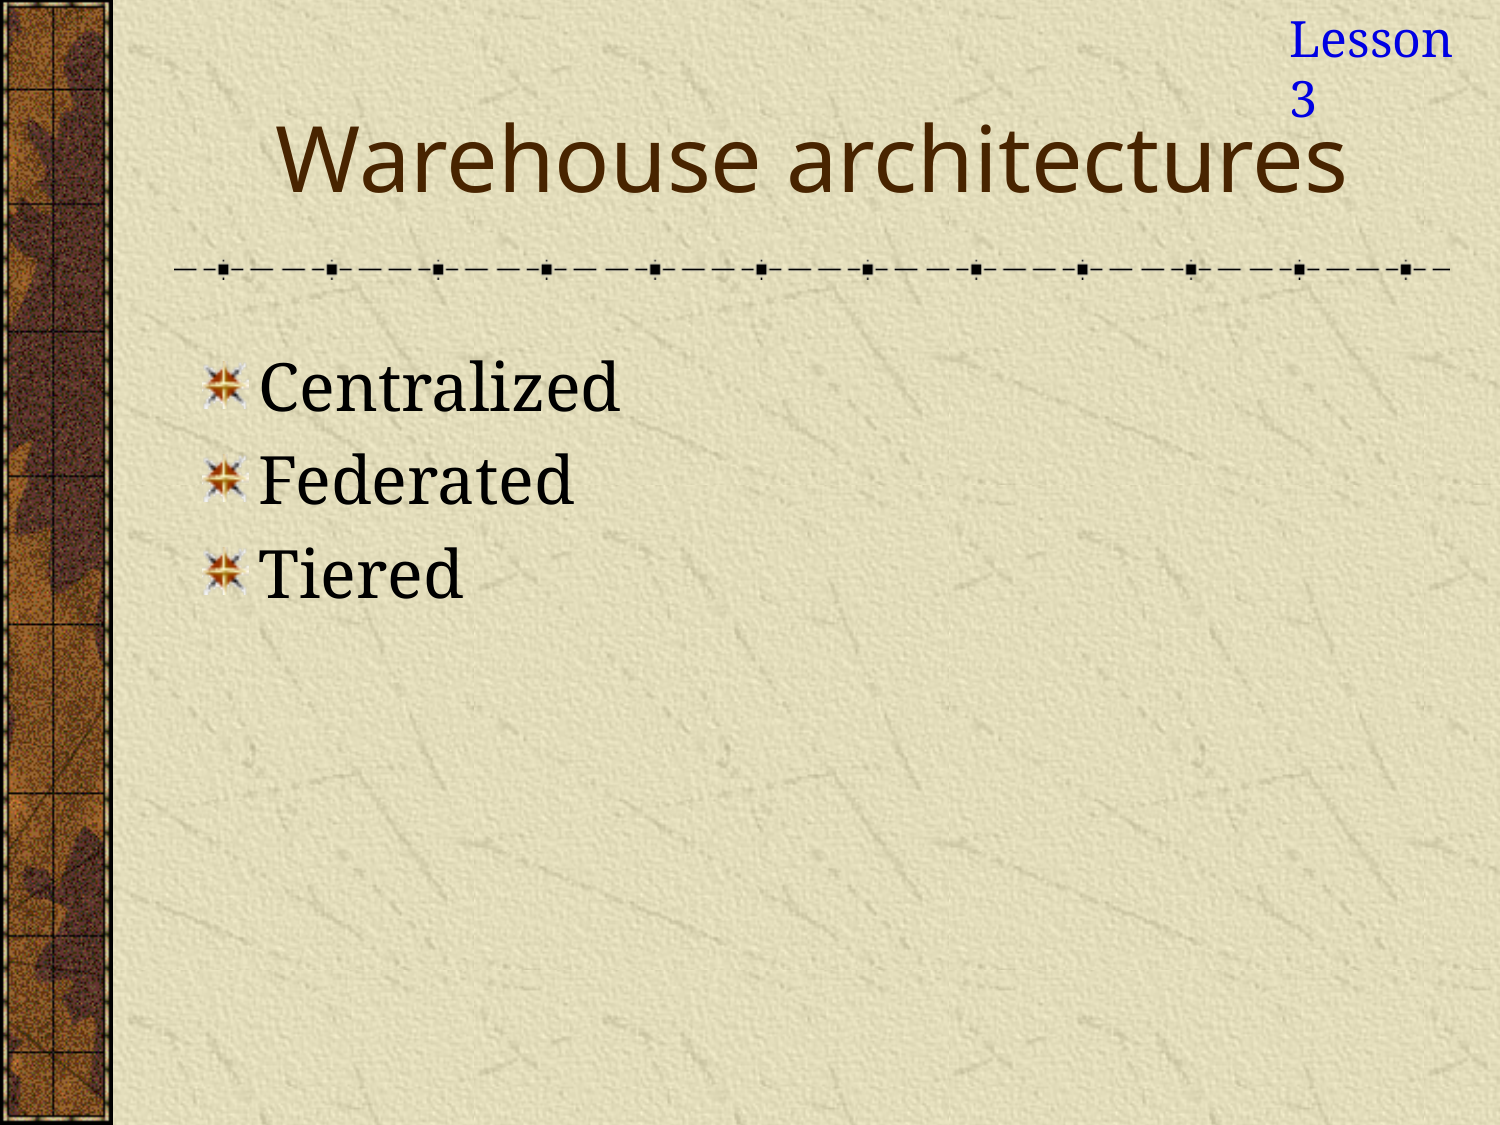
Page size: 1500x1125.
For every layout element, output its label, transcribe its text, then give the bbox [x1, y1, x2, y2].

picture [0, 0, 1500, 1125]
title Warehouse architectures [174, 62, 1451, 251]
list Centralized Federated Tiered [187, 337, 1463, 1013]
text_box Lesson 3 [1274, 0, 1500, 135]
